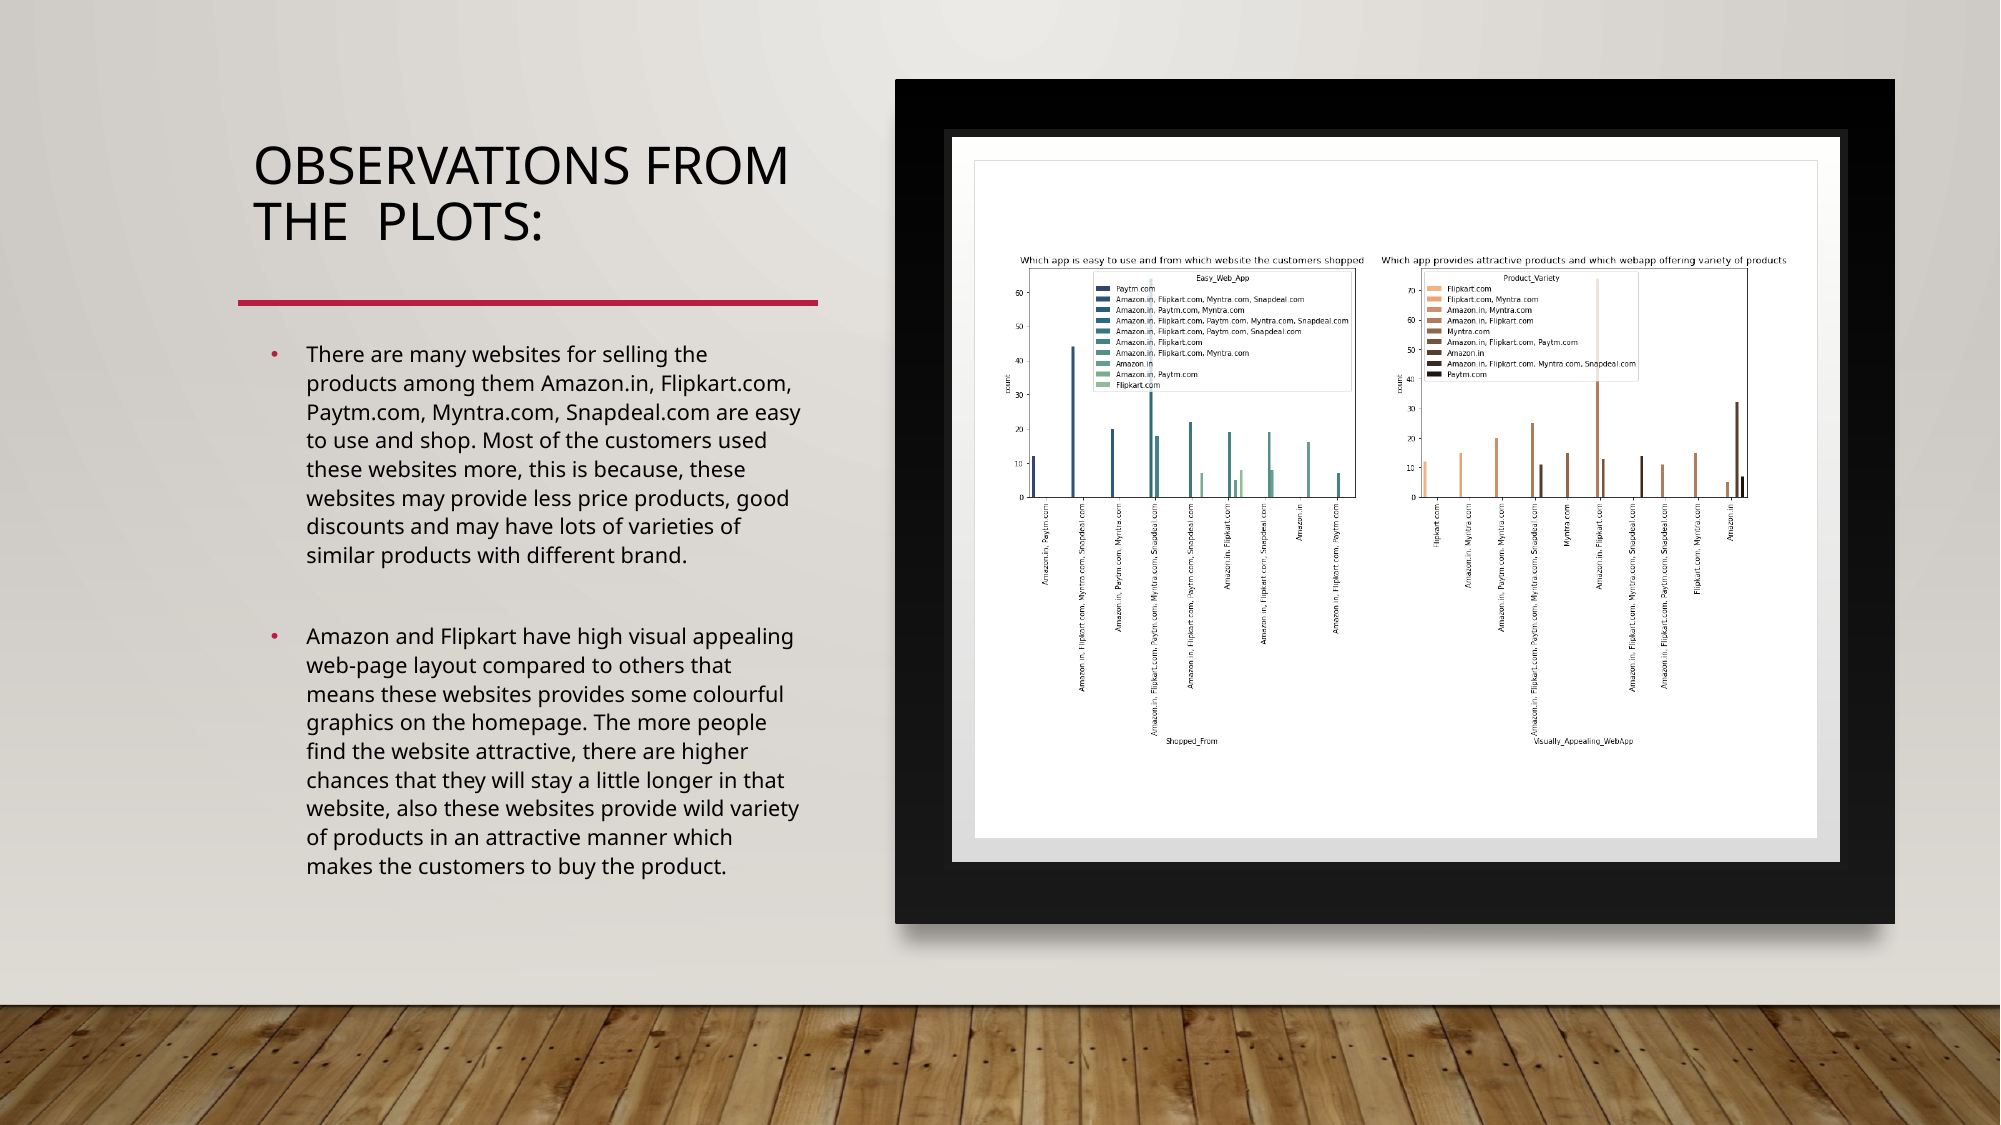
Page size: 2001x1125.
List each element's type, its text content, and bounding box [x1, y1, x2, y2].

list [999, 250, 1791, 750]
picture [0, 1006, 2000, 1125]
title Observations from the plots: [238, 131, 818, 302]
text_box [0, 0, 2000, 330]
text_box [895, 78, 1896, 924]
text_box [0, 330, 2000, 1004]
text_box There are many websites for selling the products among them Amazon.in, Flipkart.com, Paytm.com, Myntra.com, Snapdeal.com are easy to use and shop. Most of the customers used these websites more, this is because, these websites may provide less price products, good discounts and may have lots of varieties of similar products with different brand. Amazon and Flipkart have high visual appealing web-page layout compared to others that means these websites provides some colourful graphics on the homepage. The more people find the website attractive, there are higher chances that they will stay a little longer in that website, also these websites provide wild variety of products in an attractive manner which makes the customers to buy the product. [238, 330, 817, 897]
